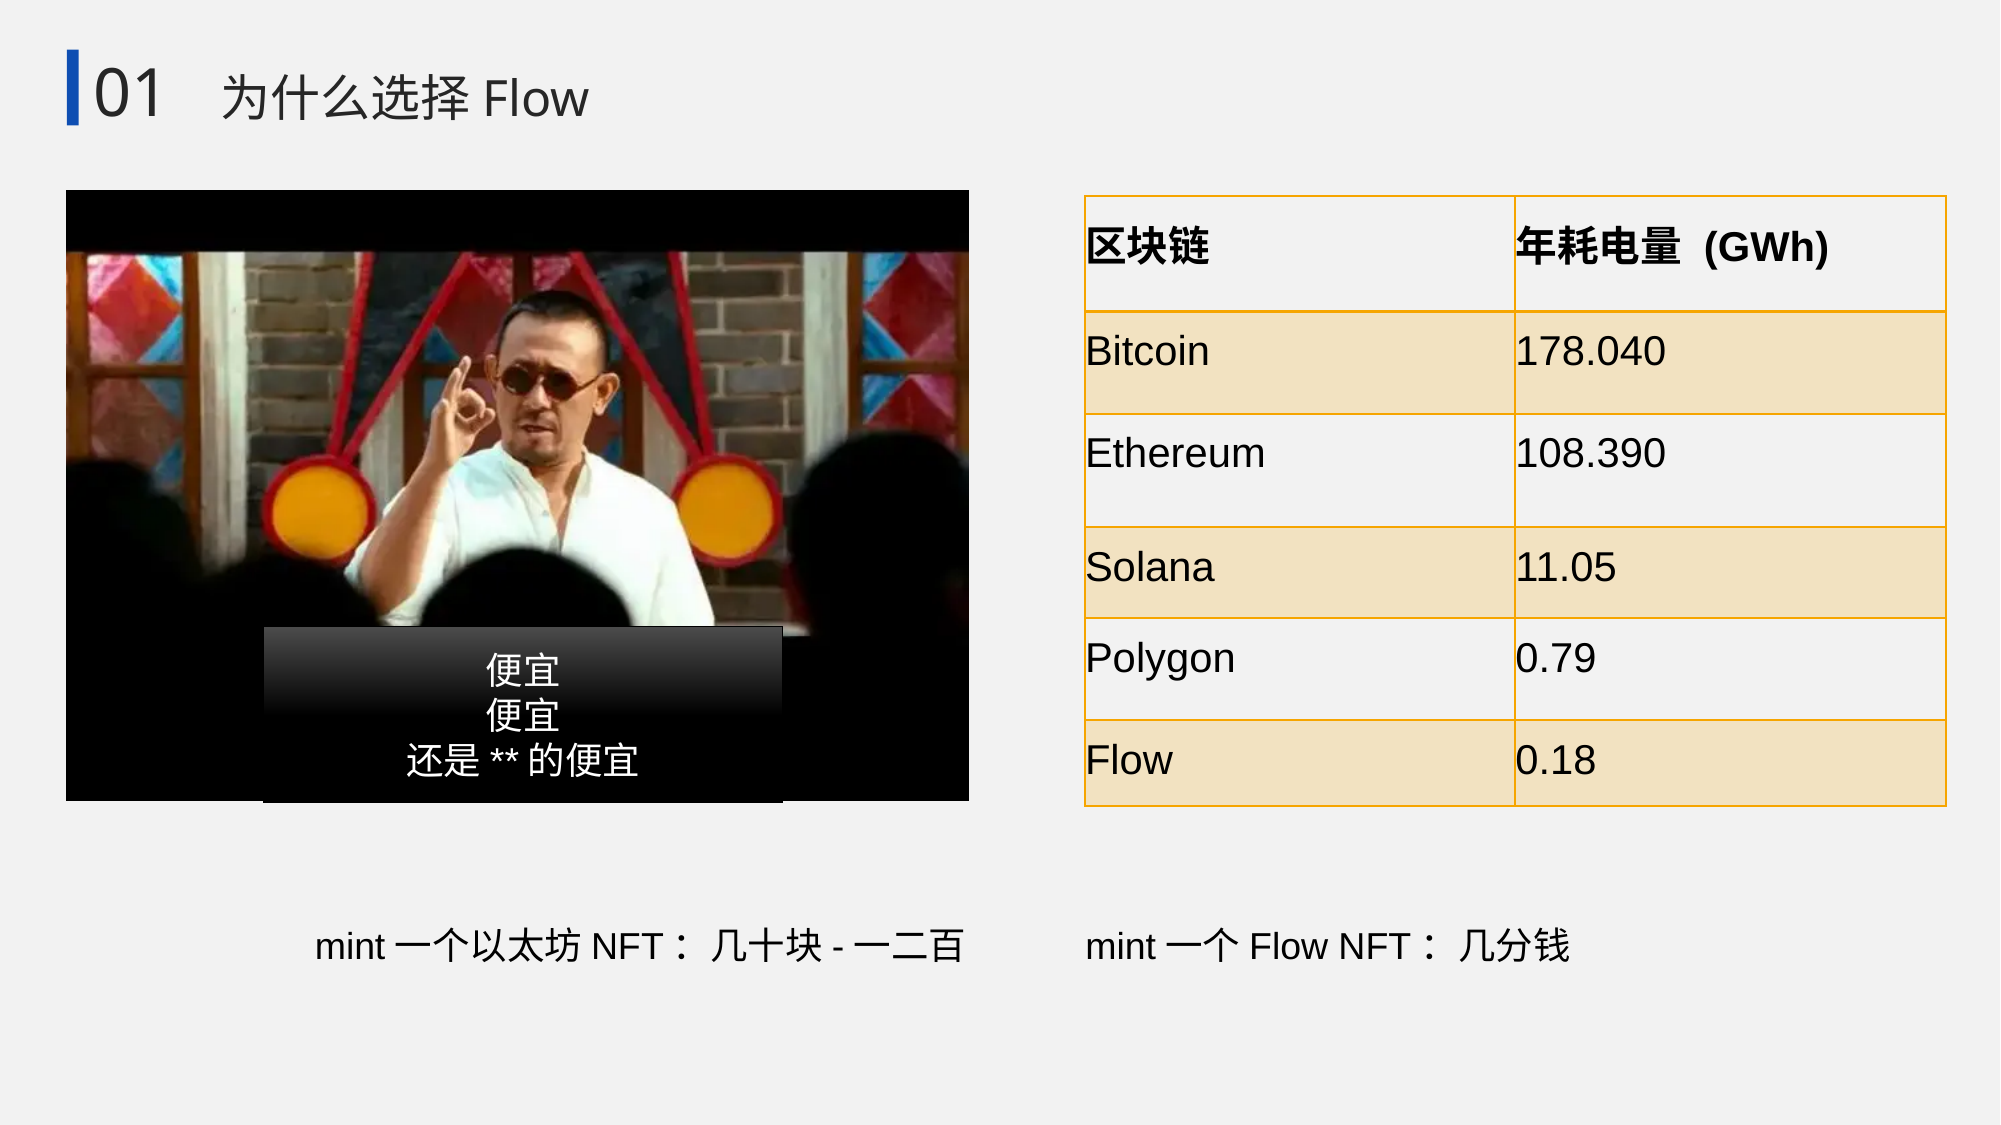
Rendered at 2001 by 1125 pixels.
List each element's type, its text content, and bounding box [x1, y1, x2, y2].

table_cell 0.79 [1516, 619, 1945, 719]
table_cell 108.390 [1516, 415, 1945, 526]
text_box 01 为什么选择Flow [78, 42, 1034, 138]
table_cell 178.040 [1516, 313, 1945, 413]
table_cell 0.18 [1516, 721, 1945, 805]
table_cell Bitcoin [1086, 313, 1514, 413]
table_cell Ethereum [1086, 415, 1514, 526]
table_cell 11.05 [1516, 528, 1945, 617]
table_cell Flow [1086, 721, 1514, 805]
table_header 区块链 [1086, 197, 1514, 310]
text_box mint一个以太坊NFT：几十块-一二百 mint一个Flow NFT：几分钱 [300, 914, 1586, 974]
table_cell Solana [1086, 528, 1514, 617]
table_header 年耗电量 (GWh) [1516, 197, 1945, 310]
text_box [66, 49, 80, 126]
table_cell Polygon [1086, 619, 1514, 719]
picture [66, 190, 969, 801]
